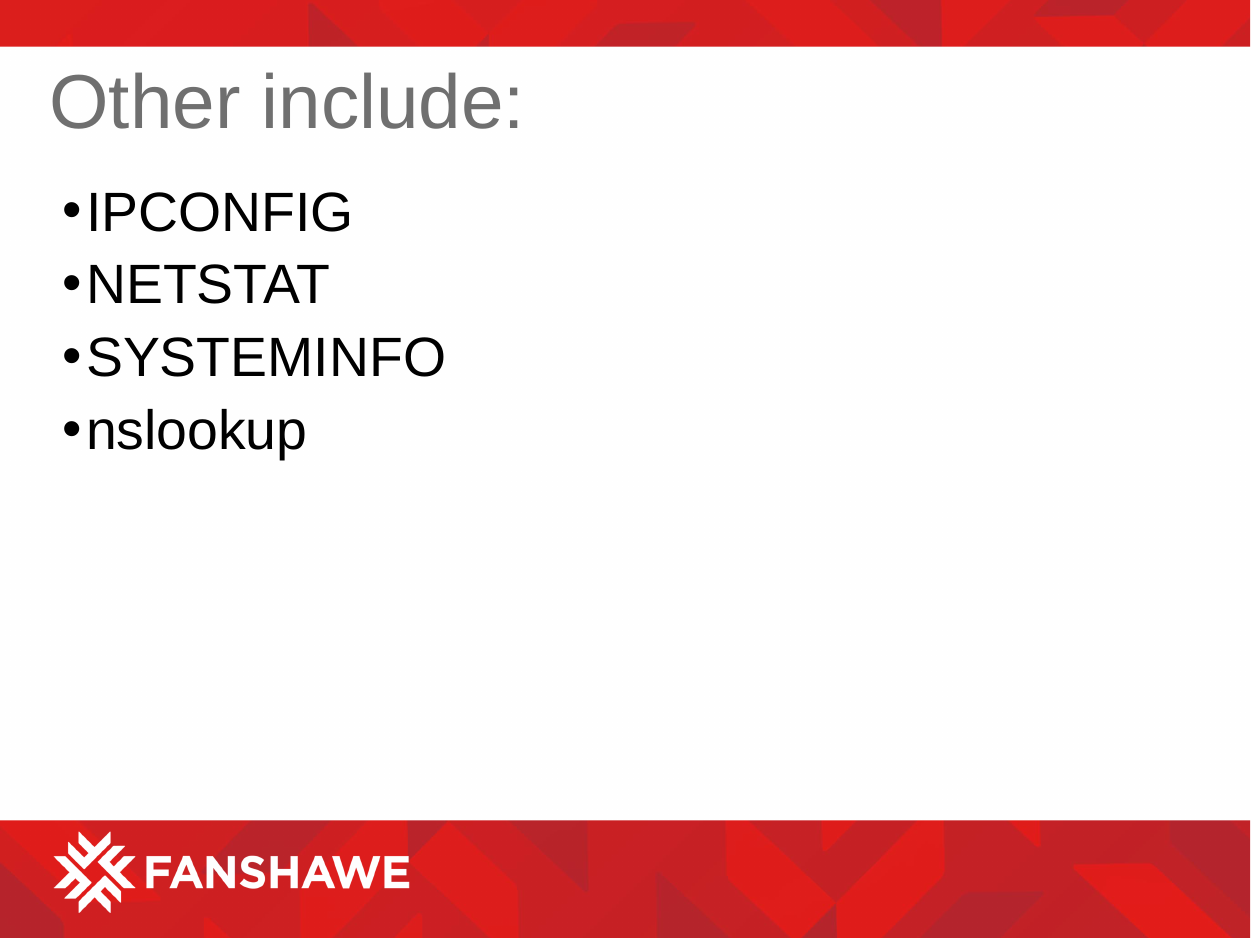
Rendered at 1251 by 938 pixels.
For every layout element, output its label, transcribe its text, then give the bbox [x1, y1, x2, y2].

title Other include: [34, 49, 1211, 158]
list IPCONFIG NETSTAT SYSTEMINFO nslookup [47, 175, 1164, 807]
picture [0, 0, 1251, 938]
